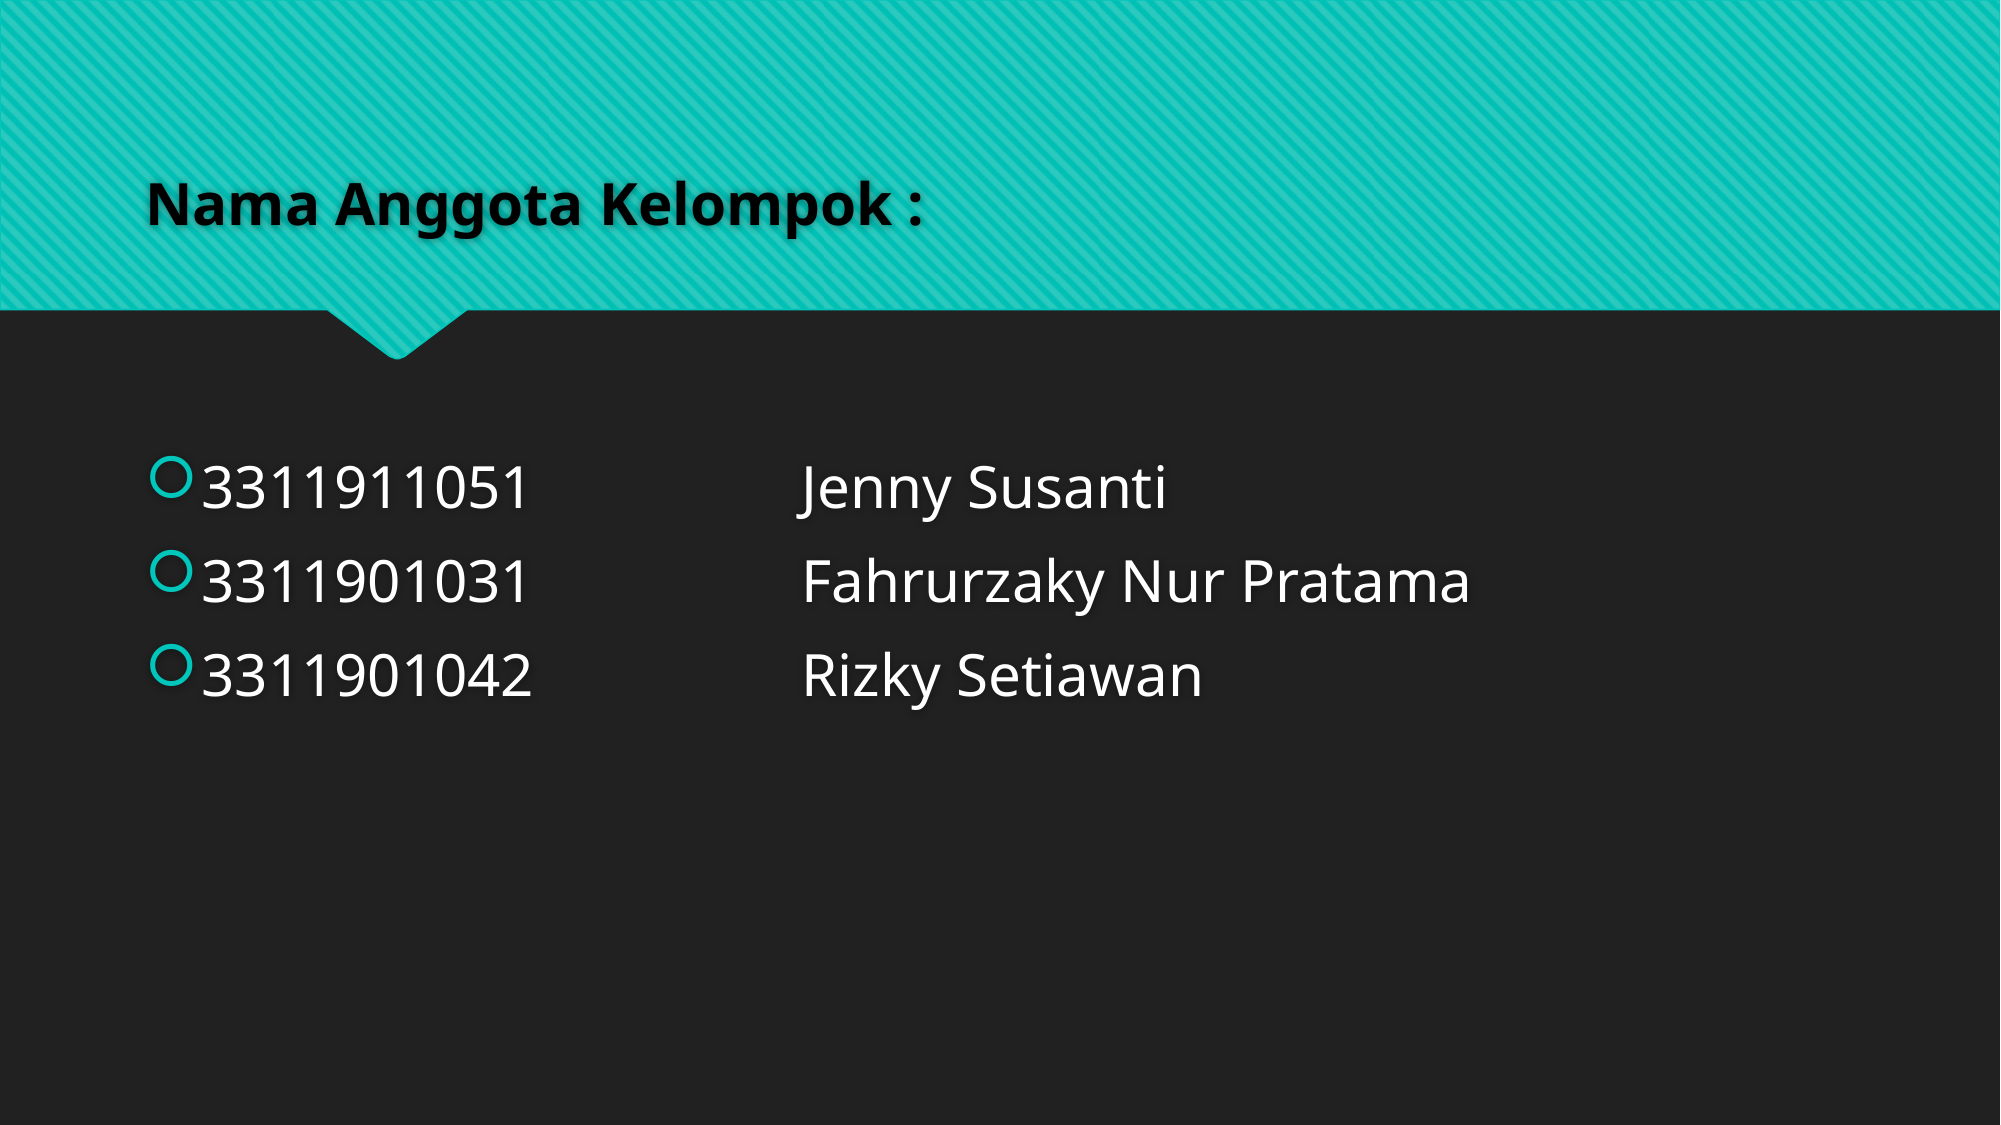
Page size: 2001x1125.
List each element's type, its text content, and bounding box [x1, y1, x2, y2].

list Nama Anggota Kelompok : 3311911051 Jenny Susanti 3311901031 Fahrurzaky Nur Pratama 3311901042 Rizky Setiawan [130, 139, 1862, 737]
